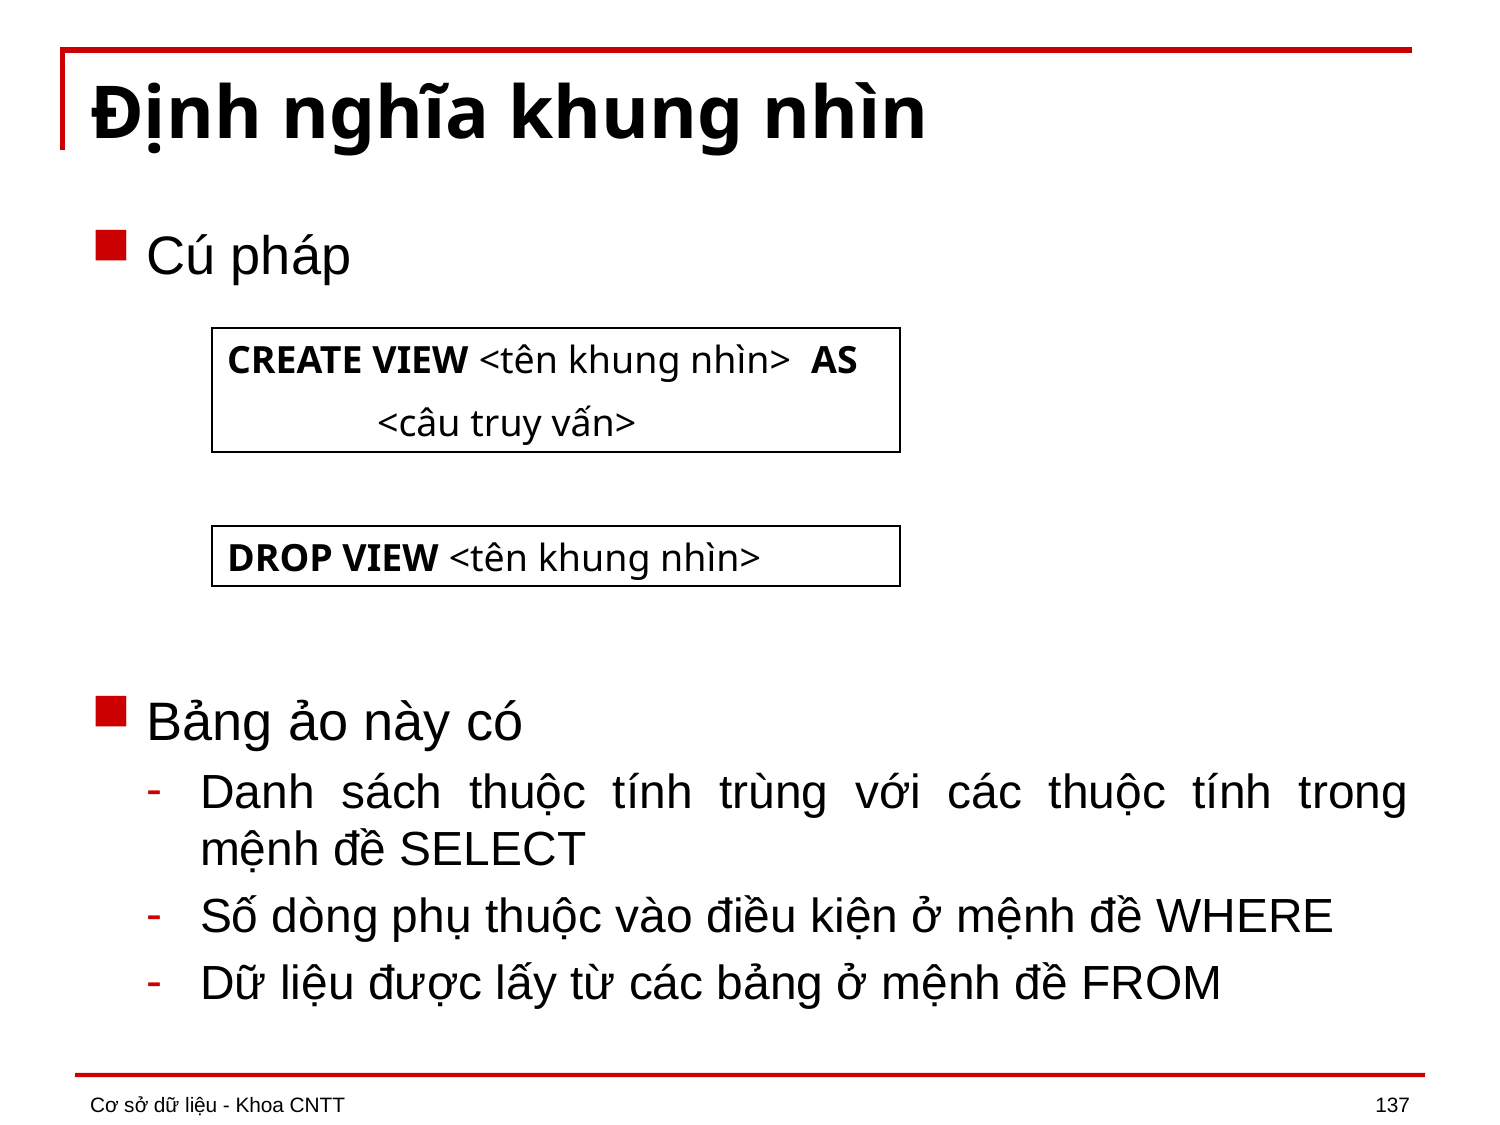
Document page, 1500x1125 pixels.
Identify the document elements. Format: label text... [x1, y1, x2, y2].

slide_number 137 [1074, 1048, 1426, 1125]
text_box DROP VIEW <tên khung nhìn> [212, 526, 900, 586]
slide_number Cơ sở dữ liệu - Khoa CNTT [74, 1048, 988, 1125]
title Định nghĩa khung nhìn [75, 58, 1425, 160]
text_box CREATE VIEW <tên khung nhìn> AS <câu truy vấn> [212, 328, 900, 452]
list Cú pháp Bảng ảo này có Danh sách thuộc tính trùng với các thuộc tính trong mệnh đề SELECT Số dòng phụ thuộc vào điều kiện ở mệnh đề WHERE Dữ liệu được lấy từ các bảng ở mệnh đề FROM [75, 212, 1425, 1038]
